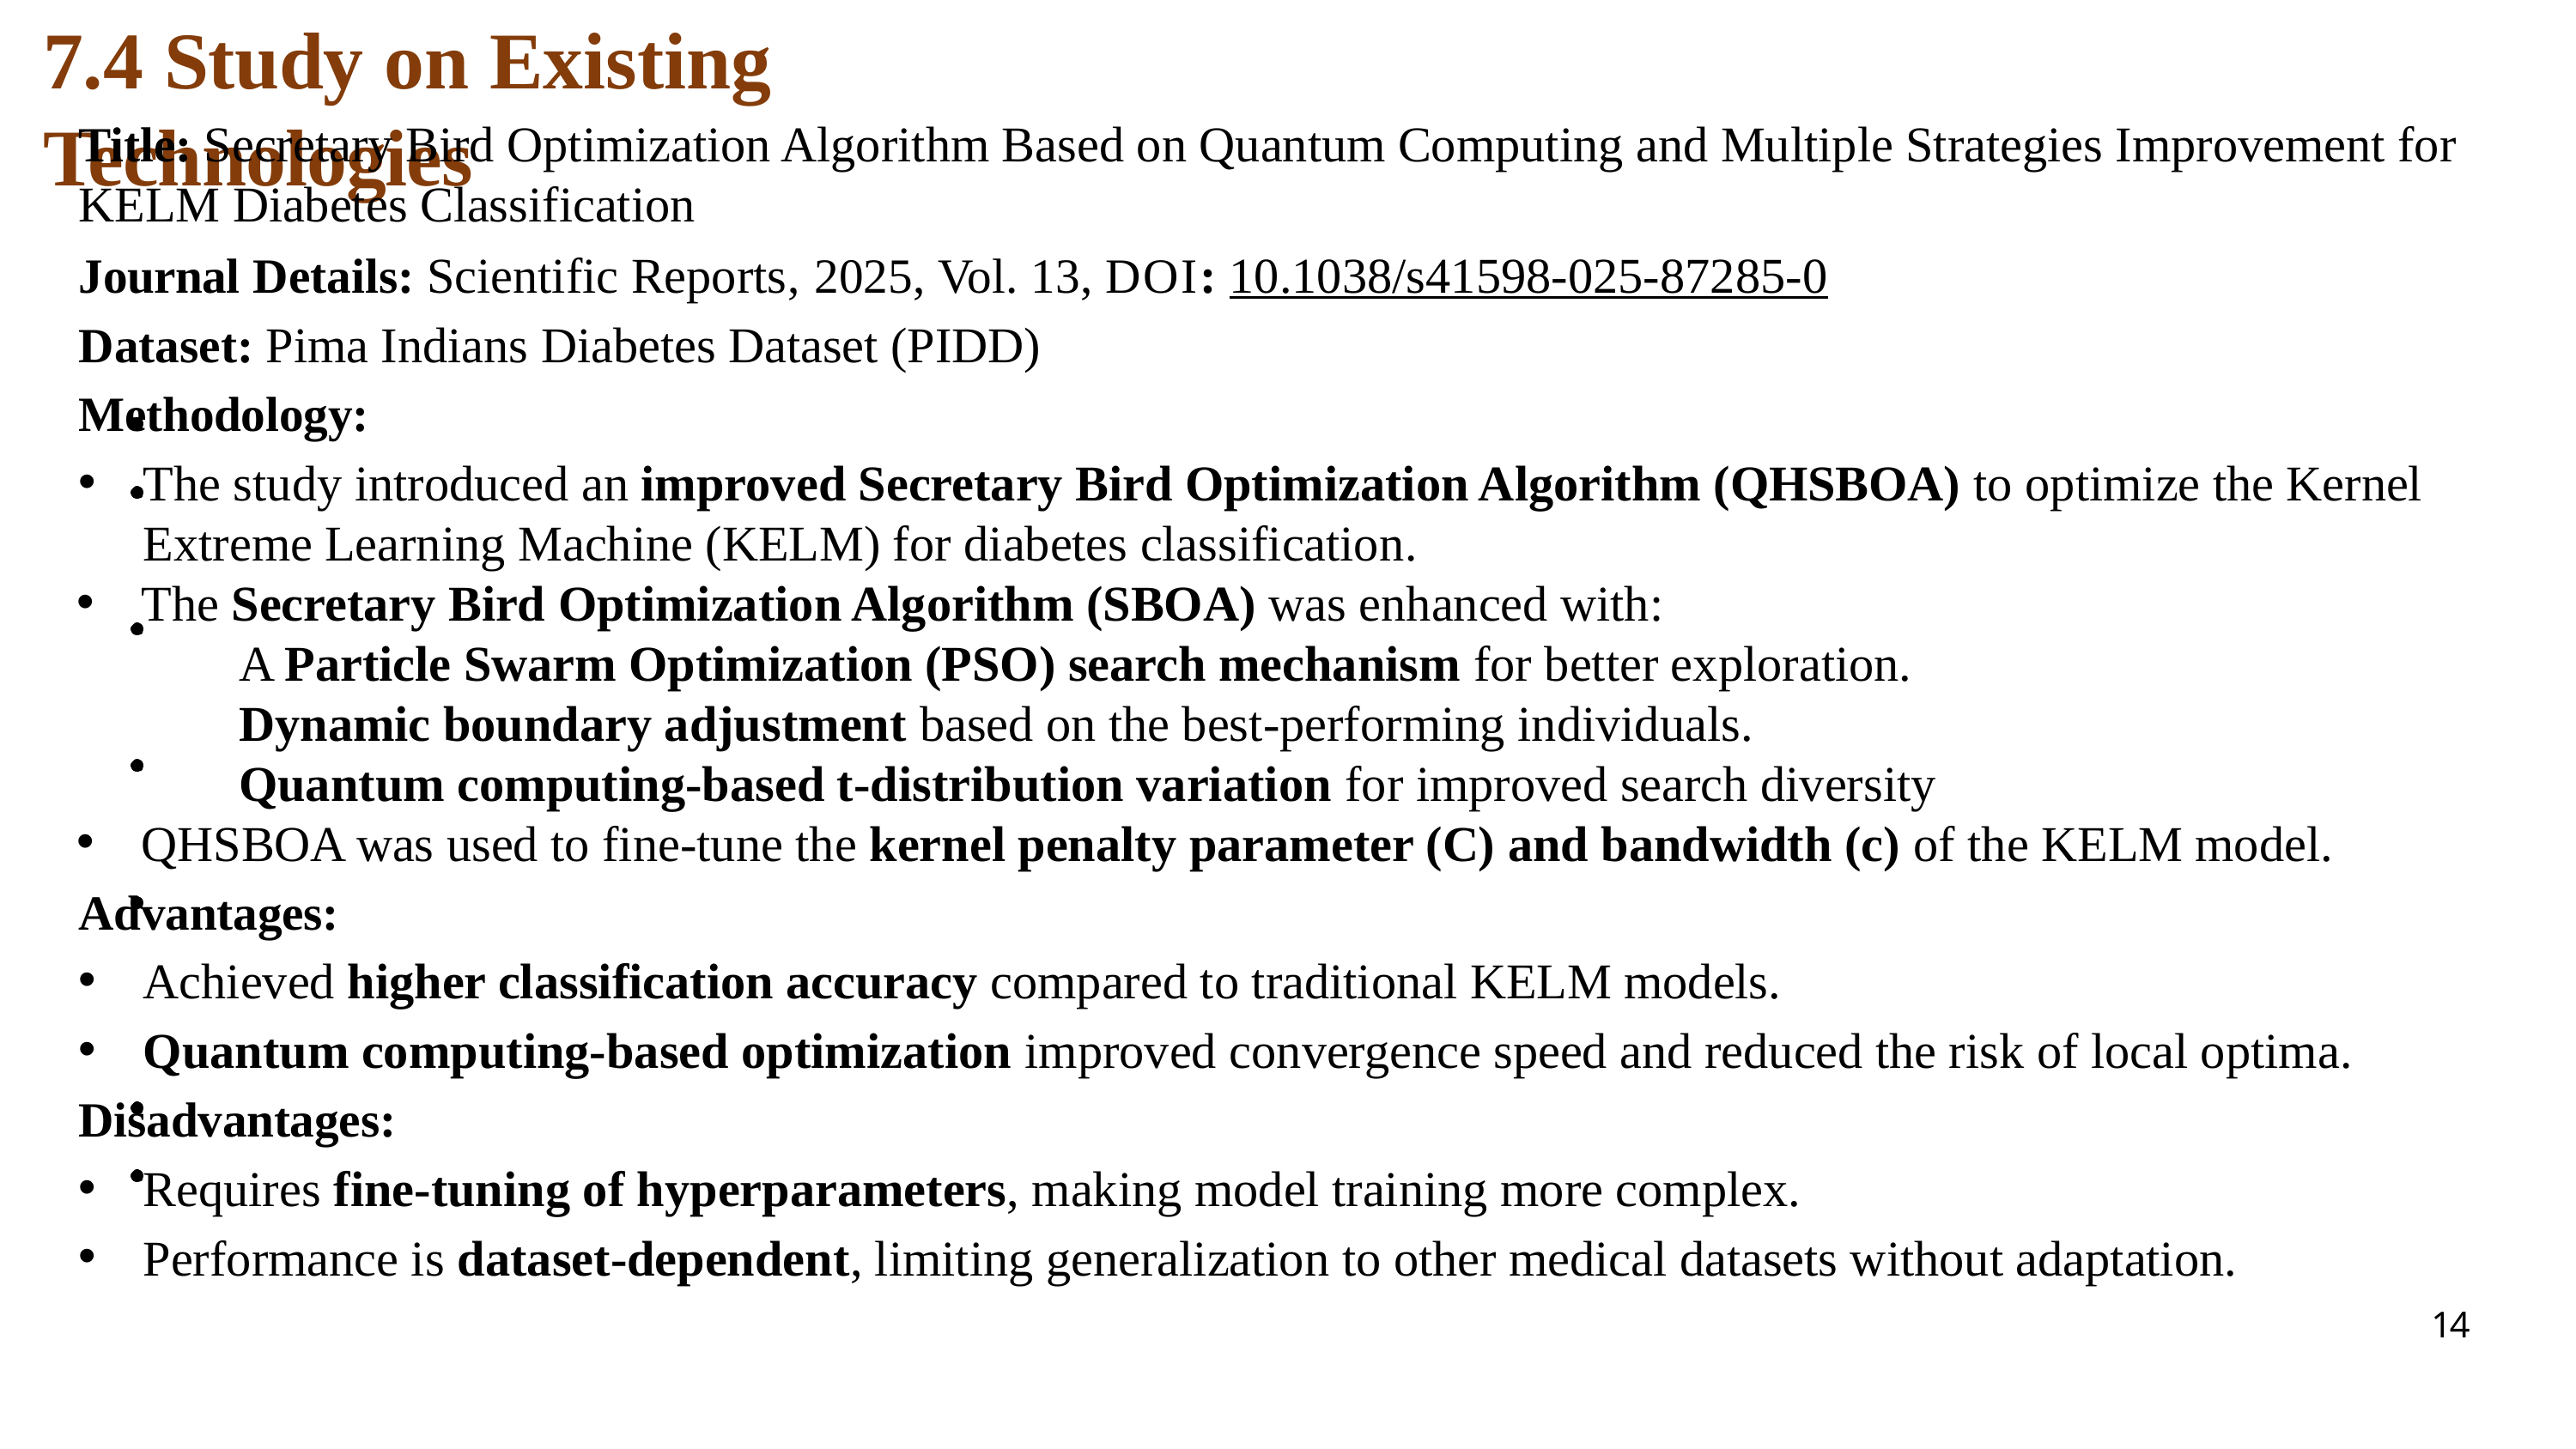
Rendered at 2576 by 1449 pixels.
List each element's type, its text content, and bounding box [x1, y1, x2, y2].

title 7.4 Study on Existing Technologies [41, 6, 1217, 251]
picture [131, 895, 144, 909]
text_box Title: Secretary Bird Optimization Algorithm Based on Quantum Computing and Multiple Strategies Improvement for KELM Diabetes Classification Journal Details: Scientific Reports, 2025, Vol. 13, DOI: 10.1038/s41598-025-87285-0 Dataset: Pima Indians Diabetes Dataset (PIDD) Methodology: The study introduced an improved Secretary Bird Optimization Algorithm (QHSBOA) to optimize the Kernel Extreme Learning Machine (KELM) for diabetes classification. The Secretary Bird Optimization Algorithm (SBOA) was enhanced with: A Particle Swarm Optimization (PSO) search mechanism for better exploration. Dynamic boundary adjustment based on the best-performing individuals. Quantum computing-based t-distribution variation for improved search diversity QHSBOA was used to fine-tune the kernel penalty parameter (C) and bandwidth (c) of the KELM model. Advantages: Achieved higher classification accuracy compared to traditional KELM models. Quantum computing-based optimization improved convergence speed and reduced the risk of local optima. Disadvantages: Requires fine-tuning of hyperparameters, making model training more complex. Performance is dataset-dependent, limiting generalization to other medical datasets without adaptation. [76, 100, 2499, 1286]
picture [131, 759, 144, 773]
text_box 14 [2429, 1300, 2474, 1345]
picture [131, 622, 144, 635]
picture [131, 417, 144, 430]
picture [131, 1169, 144, 1183]
picture [131, 485, 144, 499]
picture [131, 1101, 144, 1114]
